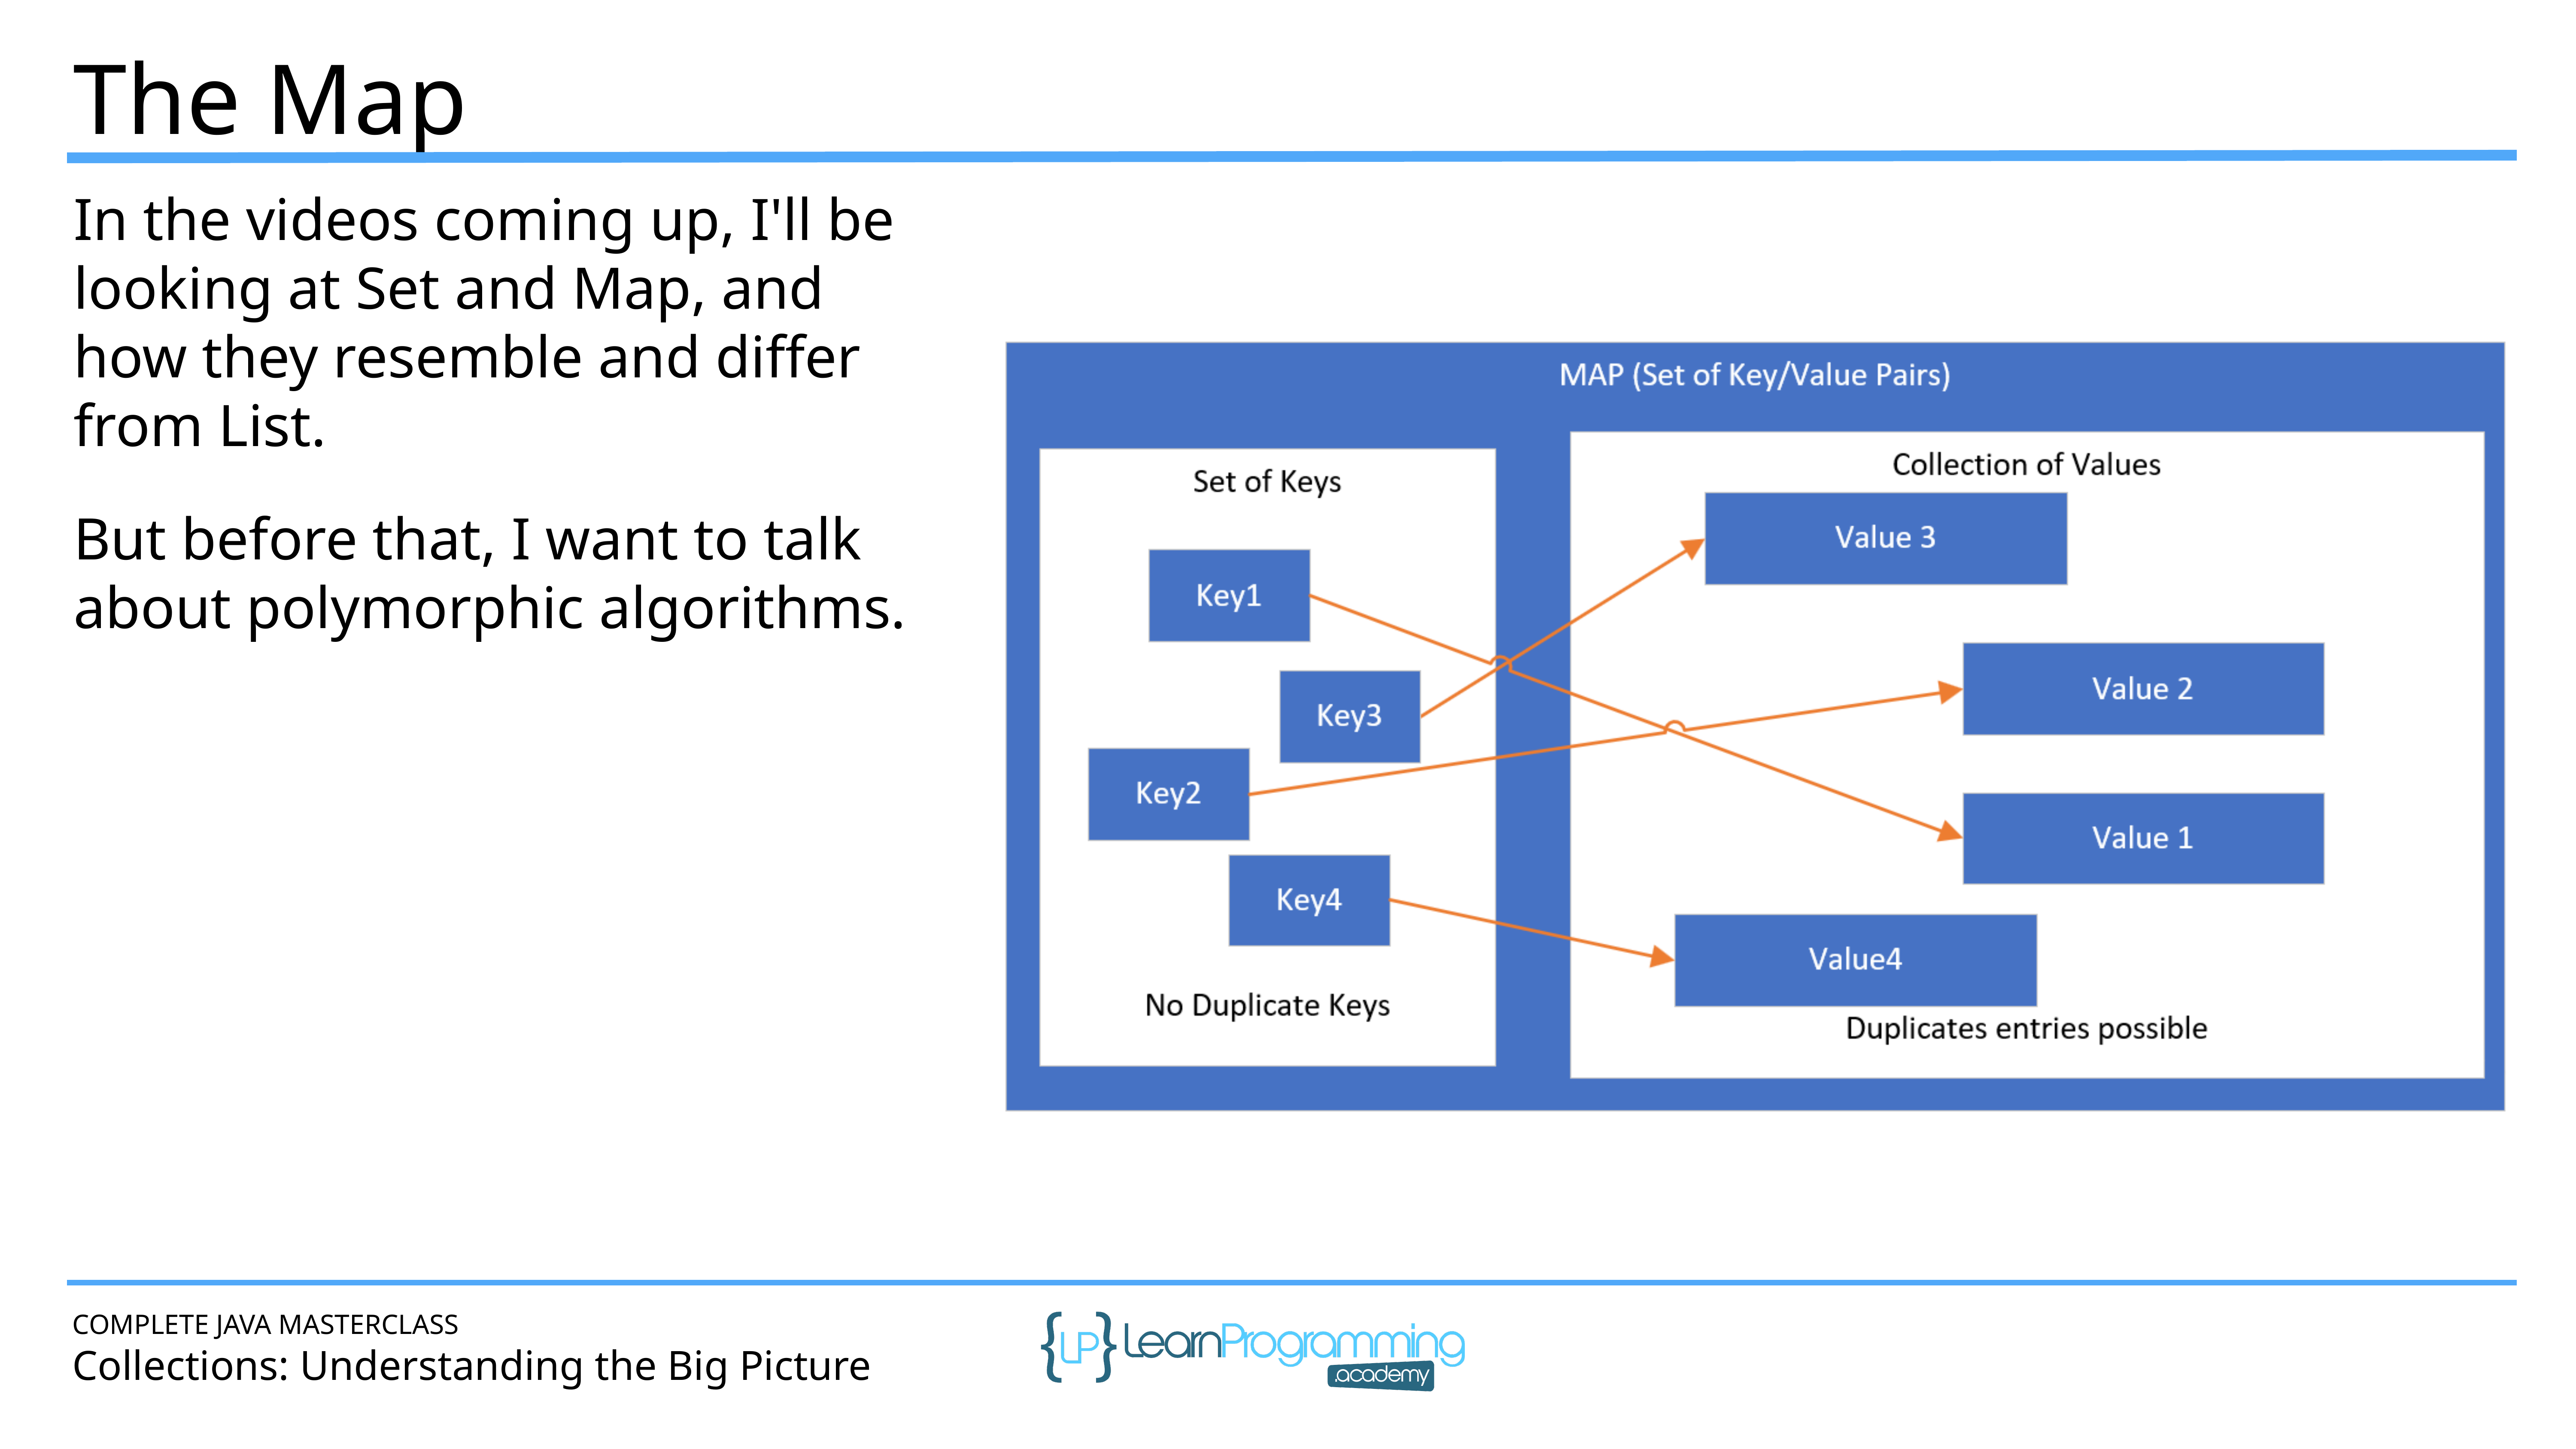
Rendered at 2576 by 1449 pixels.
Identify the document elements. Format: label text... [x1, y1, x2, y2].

picture [971, 306, 2530, 1143]
text_box The Map [68, 32, 473, 159]
text_box COMPLETE JAVA MASTERCLASS Collections: Understanding the Big Picture [67, 1302, 1030, 1394]
picture [1032, 1302, 1477, 1400]
text_box In the videos coming up, I'll be looking at Set and Map, and how they resemble and differ from List. But before that, I want to talk about polymorphic algorithms. [67, 179, 953, 1280]
